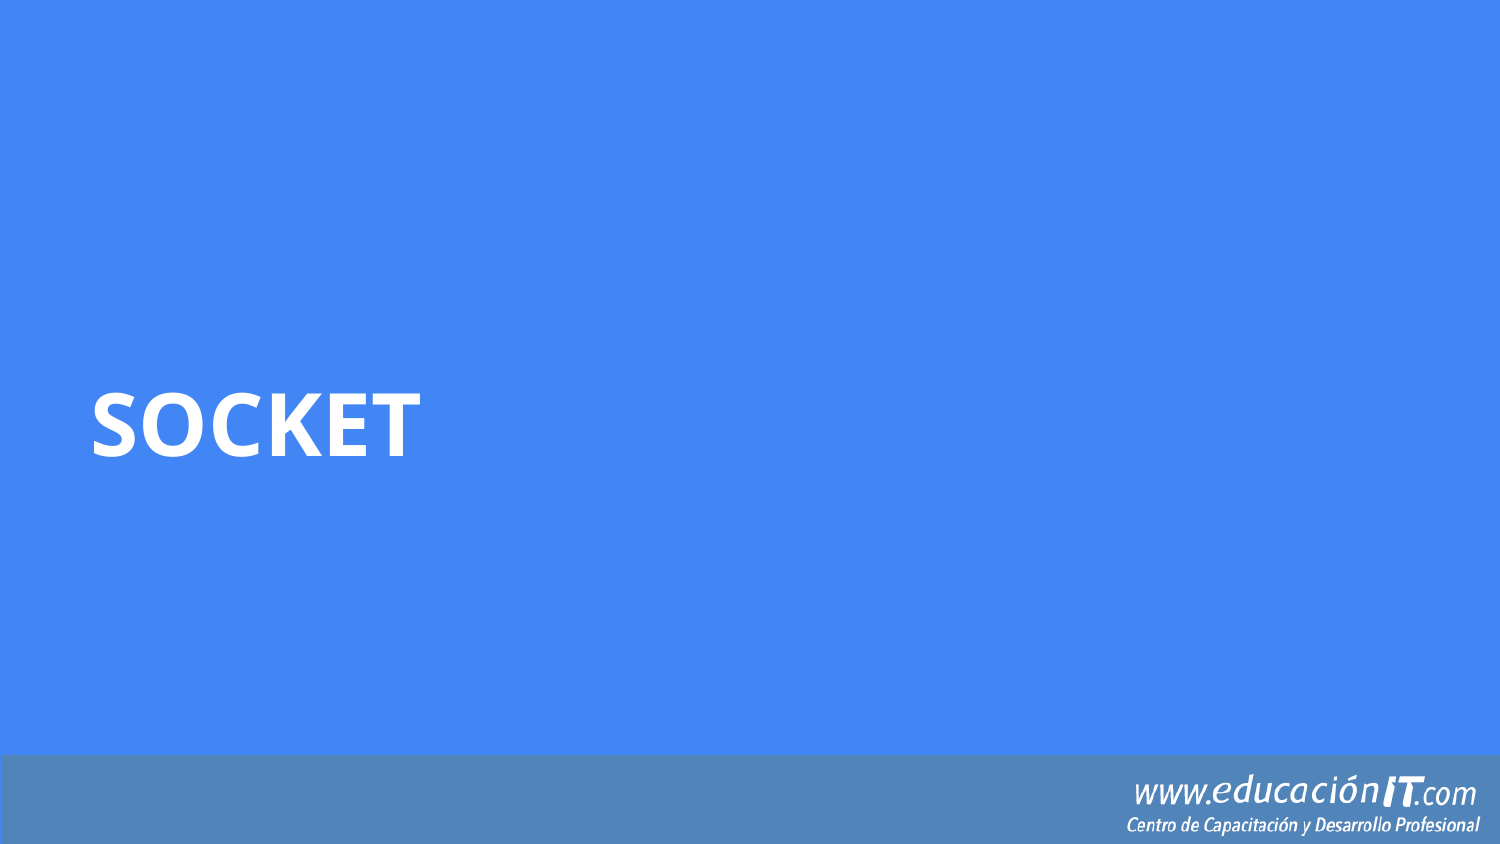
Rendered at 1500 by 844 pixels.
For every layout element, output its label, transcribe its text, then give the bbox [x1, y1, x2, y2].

title SOCKET [75, 338, 1425, 505]
picture [1, 755, 1500, 844]
